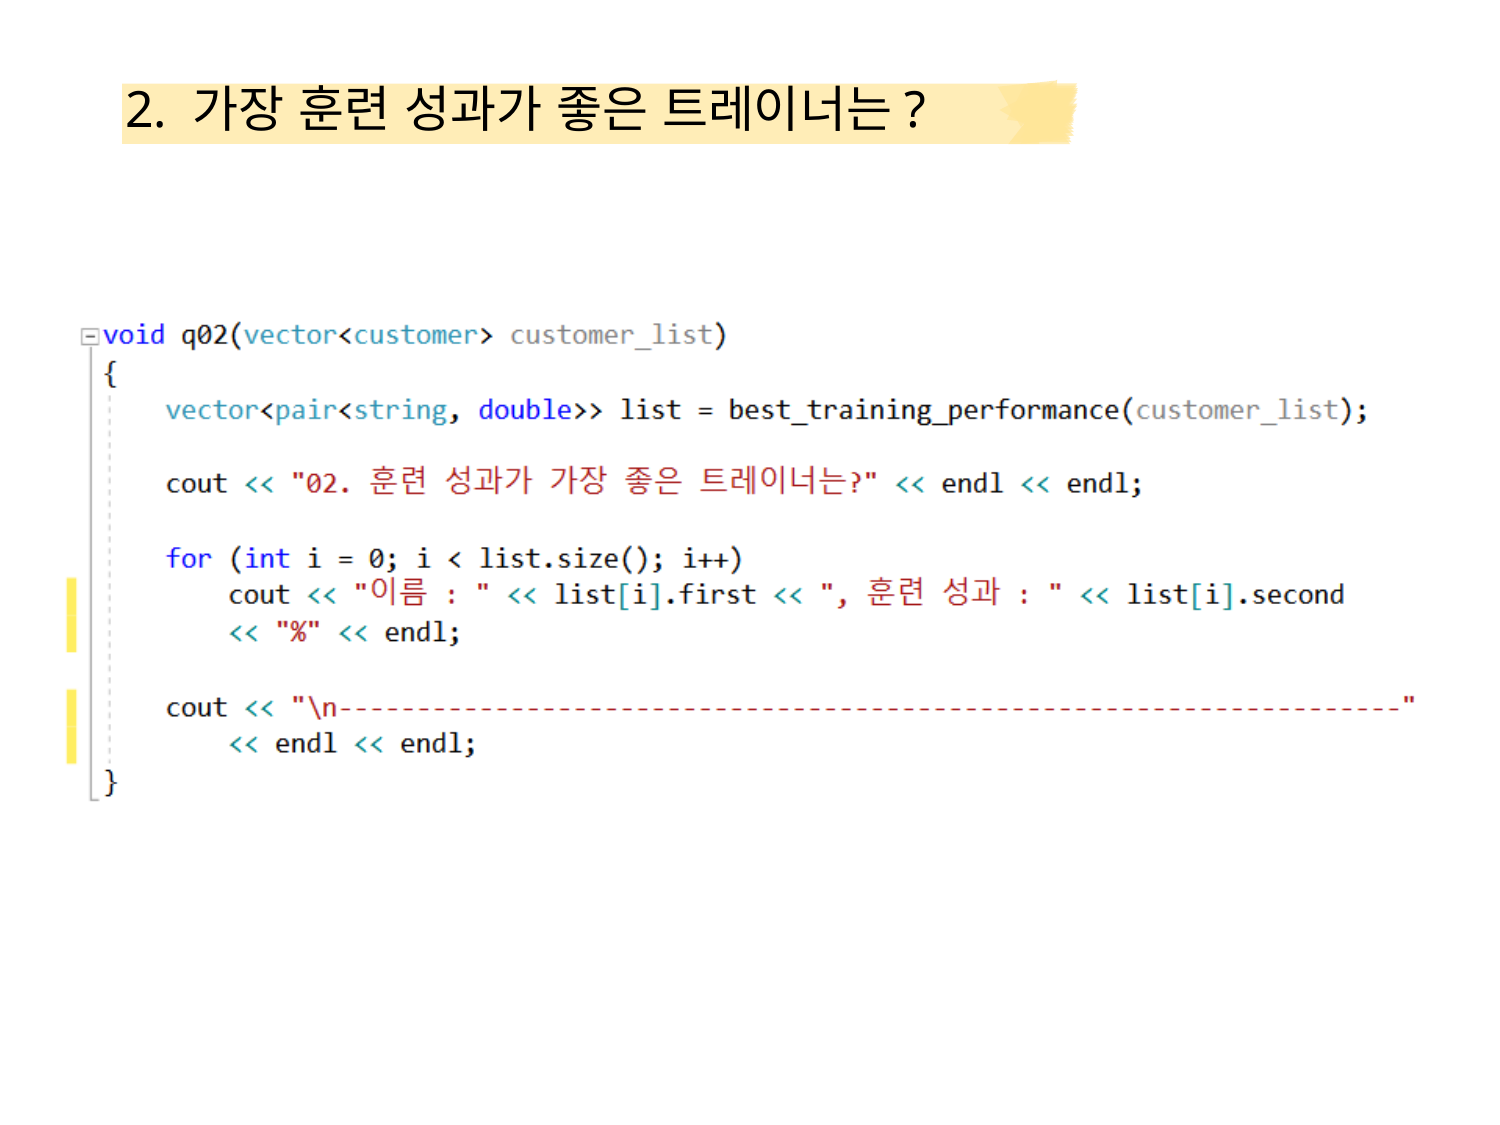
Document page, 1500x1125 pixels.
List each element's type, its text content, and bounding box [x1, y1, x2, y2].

picture [64, 319, 1436, 806]
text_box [121, 70, 1078, 144]
title 2. 가장 훈련 성과가 좋은 트레이너는? [110, 74, 1140, 148]
